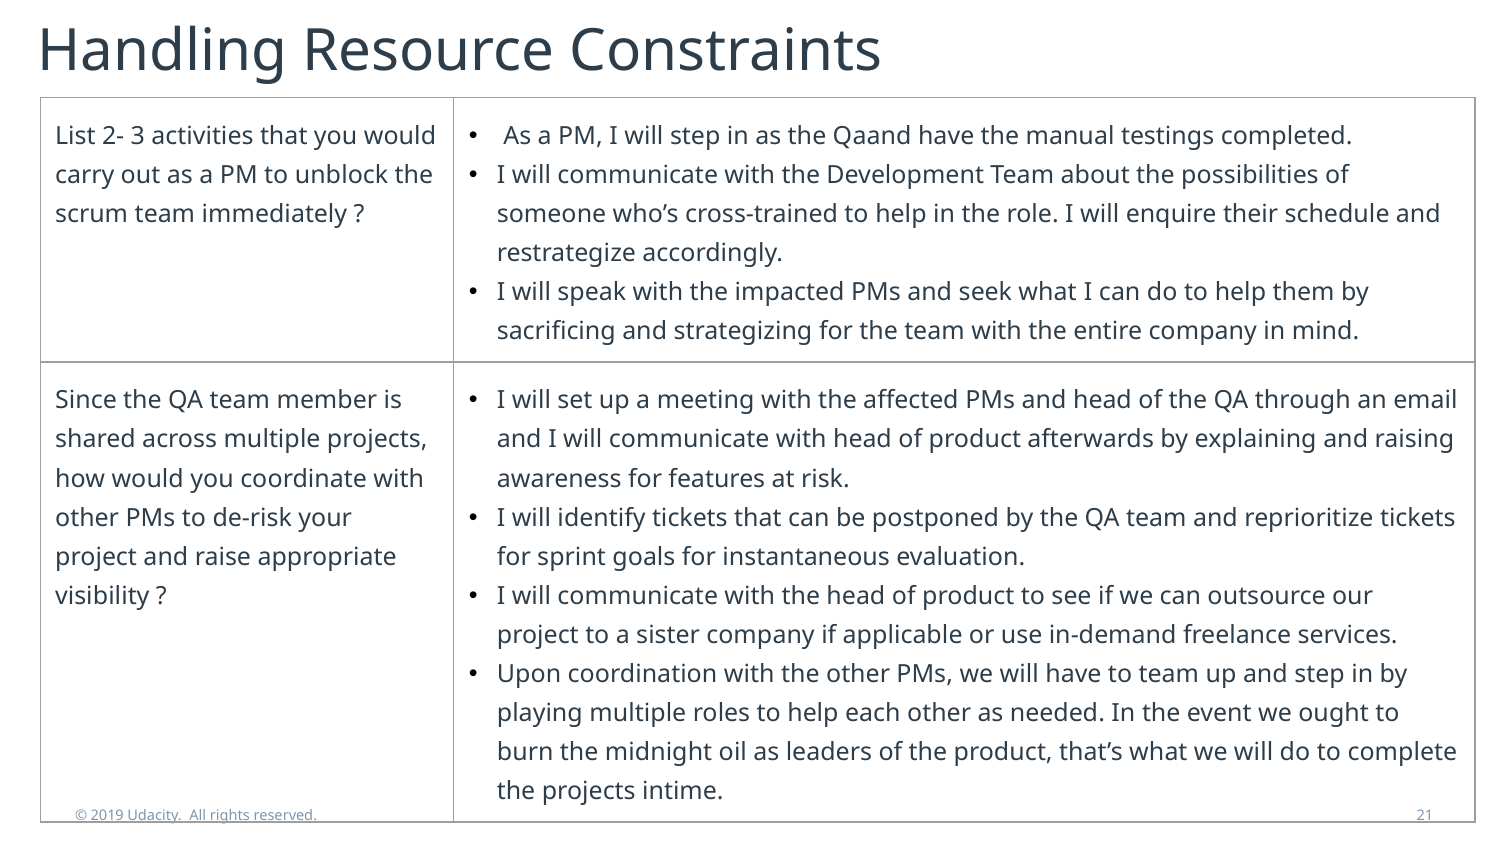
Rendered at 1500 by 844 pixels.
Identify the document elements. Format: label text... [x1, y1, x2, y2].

title Handling Resource Constraints [37, 12, 1388, 88]
table_header List 2- 3 activities that you would carry out as a PM to unblock the scrum team immediately ? [41, 98, 453, 361]
table_header As a PM, I will step in as the Qaand have the manual testings completed. I will communicate with the Development Team about the possibilities of someone who’s cross-trained to help in the role. I will enquire their schedule and restrategize accordingly. I will speak with the impacted PMs and seek what I can do to help them by sacrificing and strategizing for the team with the entire company in mind. [454, 98, 1474, 361]
table_cell Since the QA team member is shared across multiple projects, how would you coordinate with other PMs to de-risk your project and raise appropriate visibility ? [41, 363, 453, 821]
table_cell I will set up a meeting with the affected PMs and head of the QA through an email and I will communicate with head of product afterwards by explaining and raising awareness for features at risk. I will identify tickets that can be postponed by the QA team and reprioritize tickets for sprint goals for instantaneous evaluation. I will communicate with the head of product to see if we can outsource our project to a sister company if applicable or use in-demand freelance services. Upon coordination with the other PMs, we will have to team up and step in by playing multiple roles to help each other as needed. In the event we ought to burn the midnight oil as leaders of the product, that’s what we will do to complete the projects intime. [454, 363, 1474, 821]
